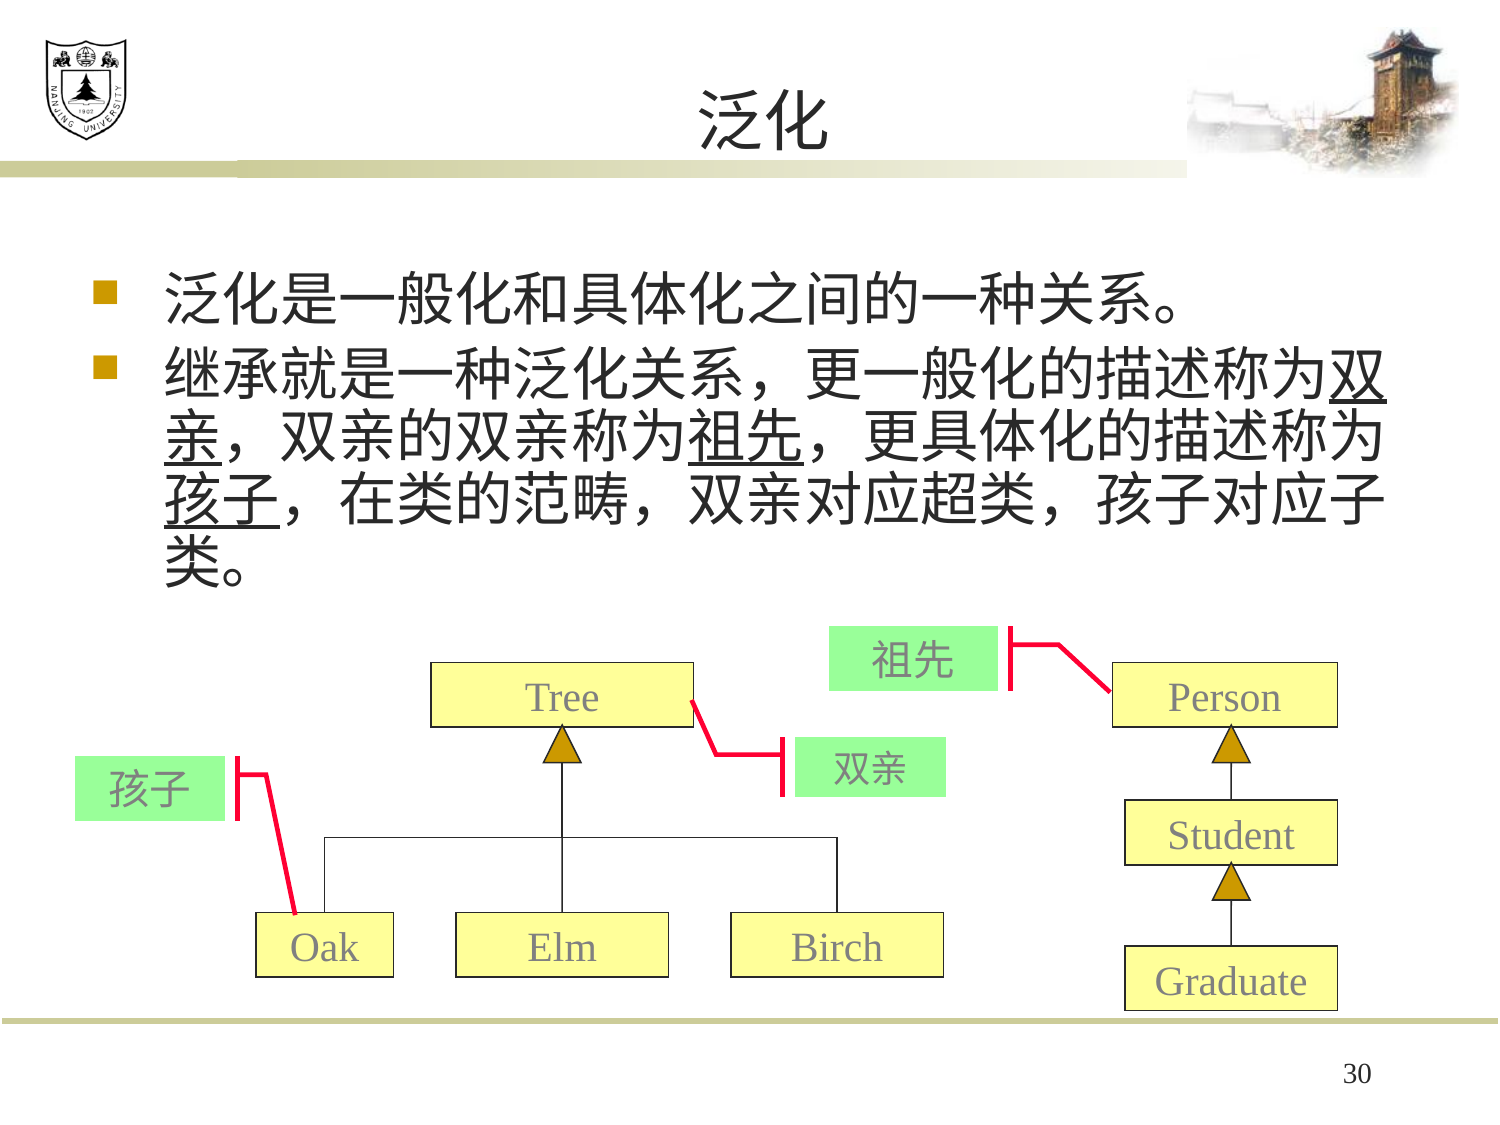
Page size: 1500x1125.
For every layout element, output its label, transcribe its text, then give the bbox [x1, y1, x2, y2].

text_box [543, 725, 581, 763]
text_box 祖先 [829, 626, 998, 691]
text_box Oak [255, 912, 394, 978]
picture [2, 1018, 1498, 1024]
picture [41, 36, 131, 143]
list 泛化是一般化和具体化之间的一种关系。 继承就是一种泛化关系，更一般化的描述称为双亲，双亲的双亲称为祖先，更具体化的描述称为孩子，在类的范畴，双亲对应超类，孩子对应子类。 [75, 262, 1425, 668]
text_box Elm [455, 912, 619, 978]
text_box [1212, 862, 1251, 901]
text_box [368, 718, 519, 957]
picture [1187, 27, 1459, 178]
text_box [624, 699, 775, 976]
text_box [1212, 725, 1251, 763]
text_box 孩子 [75, 756, 225, 821]
text_box Birch [780, 912, 944, 978]
title 泛化 [88, 66, 1439, 167]
text_box Person [1112, 662, 1338, 728]
text_box Graduate [1124, 945, 1338, 1011]
slide_number 30 [1234, 1046, 1388, 1107]
text_box Student [1124, 800, 1338, 865]
text_box Tree [430, 662, 694, 728]
text_box 双亲 [795, 737, 946, 797]
